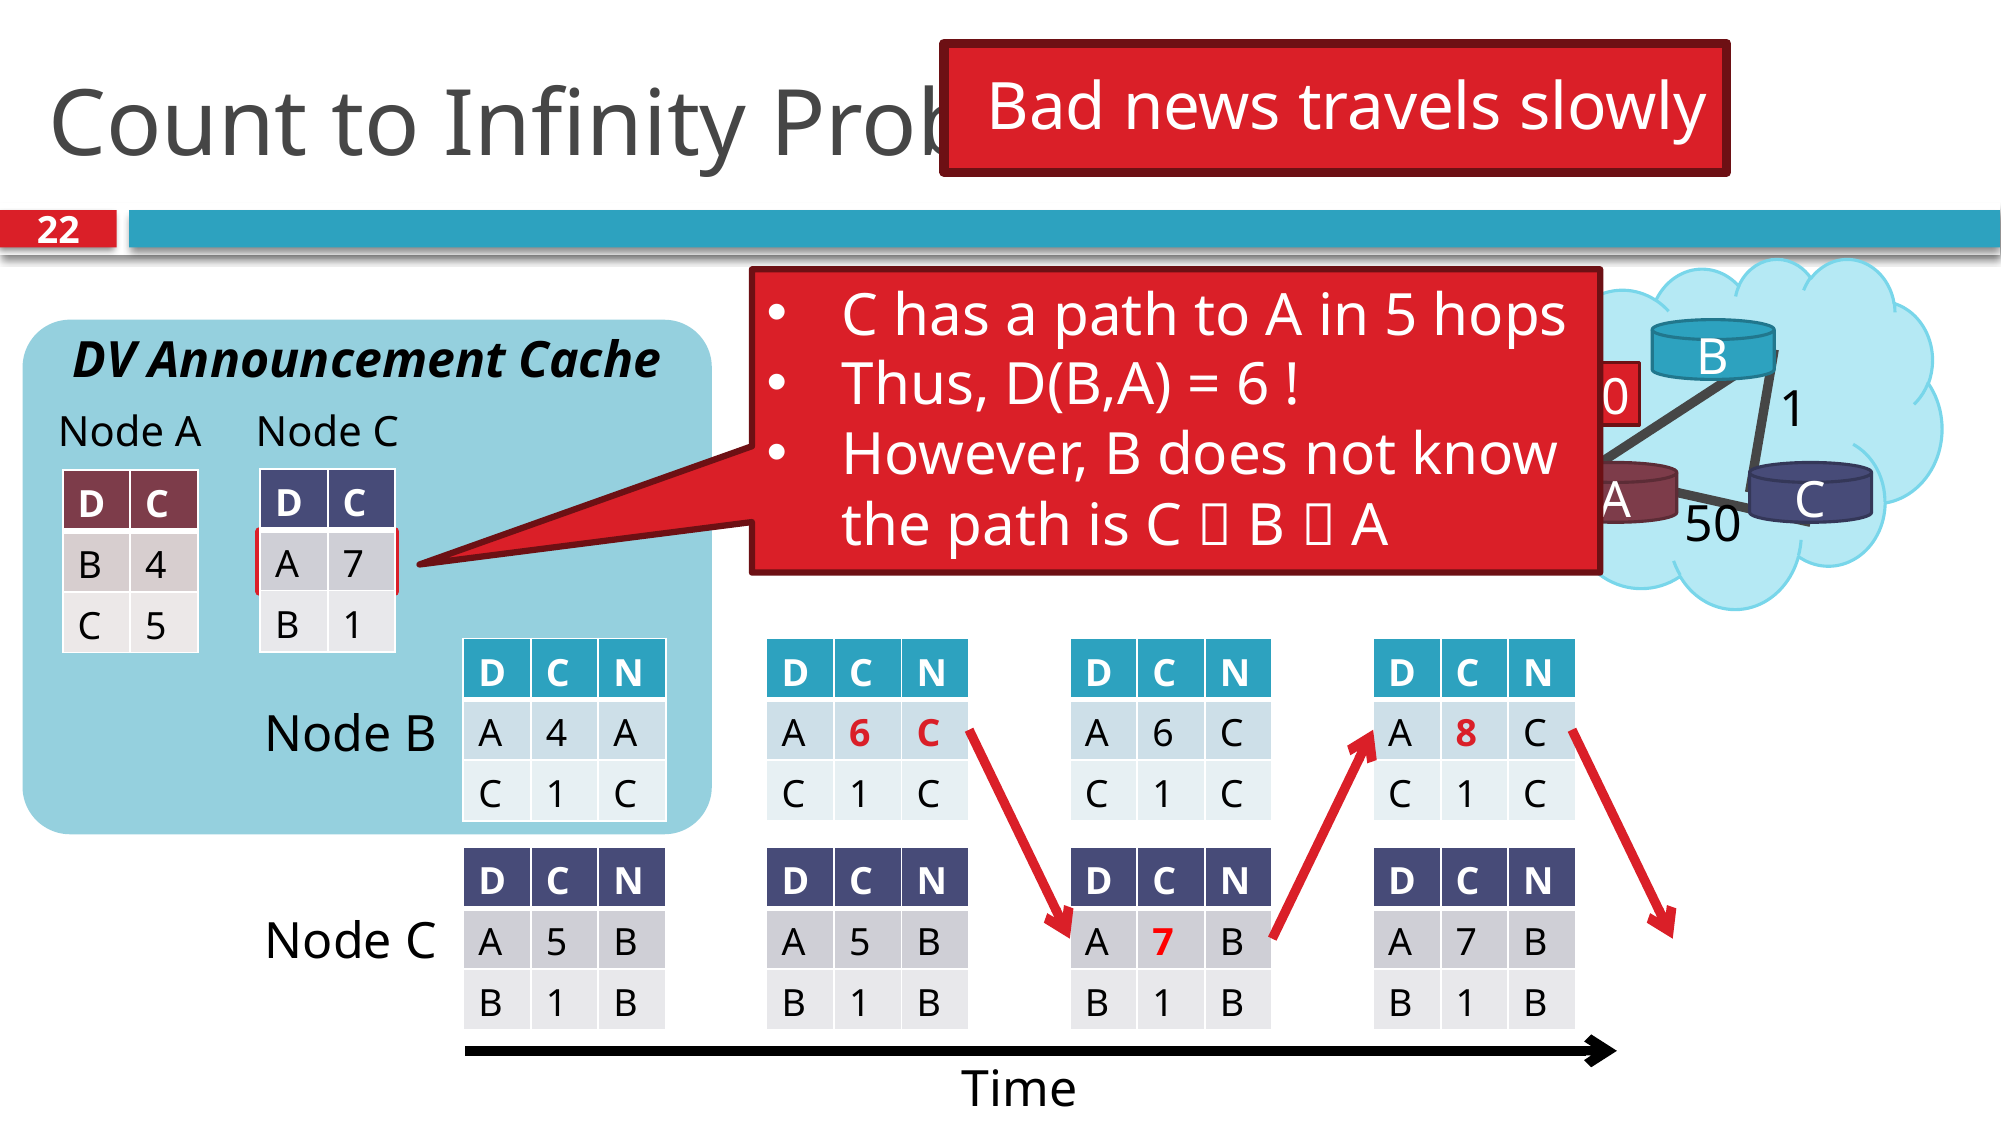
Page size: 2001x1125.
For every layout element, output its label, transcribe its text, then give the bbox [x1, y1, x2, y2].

table_cell B [1206, 970, 1271, 1029]
text_box C [1748, 460, 1874, 524]
table_cell A [464, 911, 530, 968]
table_cell C [1206, 761, 1266, 820]
table_cell 7 [1138, 911, 1204, 968]
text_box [1712, 379, 1811, 463]
table_header N [1206, 639, 1271, 697]
text_box A [1606, 460, 1679, 524]
table_cell 7 [1442, 911, 1507, 968]
table_cell A [1071, 911, 1136, 968]
table_cell C [902, 761, 962, 820]
table_cell A [1071, 702, 1136, 759]
table_cell 1 [532, 970, 597, 1029]
table_header D [767, 639, 833, 697]
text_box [1571, 729, 1673, 939]
title Count to Infinity Problem [33, 37, 1967, 200]
table_header N [1509, 639, 1575, 697]
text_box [1615, 379, 1712, 463]
text_box 50 [1669, 484, 1757, 560]
table_header N [902, 848, 962, 906]
table_cell B [464, 970, 530, 1029]
table_cell A [1374, 911, 1440, 968]
table_cell B [902, 911, 968, 968]
table_cell B [1509, 911, 1575, 968]
table_cell 5 [532, 911, 597, 968]
table_header C [1138, 848, 1204, 906]
table_cell C [902, 702, 968, 759]
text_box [1271, 729, 1374, 939]
table_header C [835, 848, 901, 906]
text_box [943, 42, 1727, 173]
text_box 1 [1764, 369, 1823, 445]
table_cell 1 [1442, 761, 1507, 820]
table_cell B [1206, 911, 1271, 968]
table_header C [532, 848, 597, 906]
table_cell A [767, 911, 833, 968]
table_header C [1138, 639, 1204, 697]
table_cell C [767, 761, 833, 820]
table_cell B [1509, 970, 1575, 1029]
table_header N [1206, 848, 1266, 906]
table_cell B [599, 970, 665, 1029]
table_header D [1071, 639, 1136, 697]
table_cell 1 [835, 761, 901, 820]
table_cell 6 [835, 702, 901, 759]
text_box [1606, 357, 1645, 434]
slide_number 22 [0, 206, 117, 257]
table_cell B [1374, 970, 1440, 1029]
text_box B [1650, 318, 1776, 378]
table_cell 1 [1138, 970, 1204, 1029]
table_header C [1442, 848, 1507, 906]
table_header D [1380, 848, 1440, 906]
table_header N [599, 848, 665, 906]
table_cell C [1206, 702, 1271, 759]
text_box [968, 729, 1071, 939]
table_cell A [1374, 702, 1440, 759]
text_box Time [946, 1061, 1093, 1124]
table_cell 6 [1138, 702, 1204, 759]
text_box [22, 319, 713, 835]
table_header N [902, 639, 968, 697]
table_header C [1442, 639, 1507, 697]
table_header D [1374, 639, 1440, 697]
table_cell 1 [1138, 761, 1204, 820]
table_cell B [1071, 970, 1136, 1029]
table_cell A [767, 702, 833, 759]
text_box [751, 268, 1601, 573]
table_cell C [1380, 761, 1440, 820]
table_cell C [1509, 702, 1575, 759]
table_cell 1 [835, 970, 901, 1029]
table_cell C [1076, 761, 1136, 820]
table_header D [1076, 848, 1136, 906]
table_cell 1 [1442, 970, 1507, 1029]
table_header C [835, 639, 901, 697]
table_header D [767, 848, 833, 906]
table_cell 8 [1442, 702, 1507, 759]
table_header N [1509, 848, 1565, 906]
table_cell 5 [835, 911, 901, 968]
table_cell B [902, 970, 968, 1029]
text_box [1603, 257, 1944, 612]
table_header D [464, 848, 530, 906]
table_cell C [1509, 761, 1565, 820]
table_cell B [767, 970, 833, 1029]
table_cell B [599, 911, 665, 968]
text_box Node C [250, 900, 452, 976]
